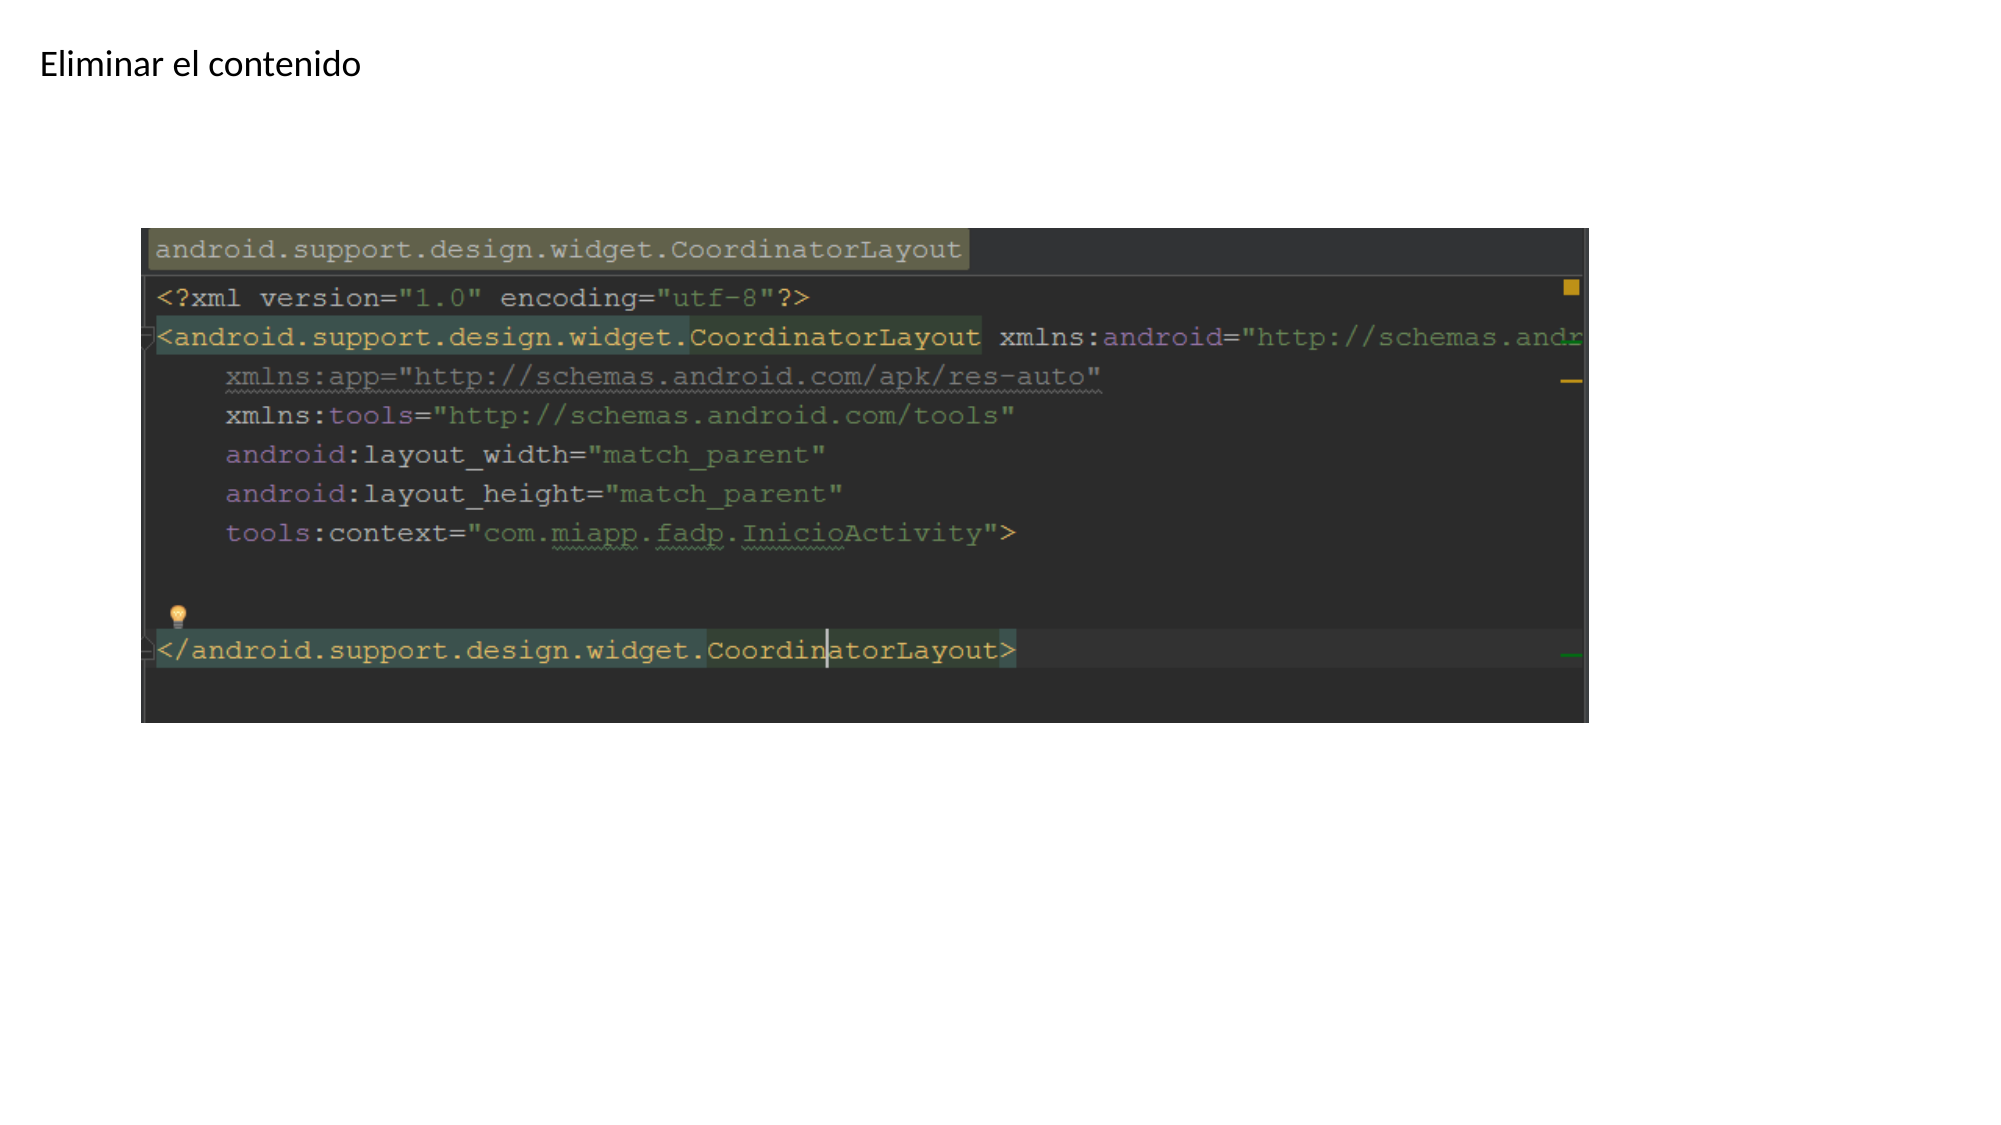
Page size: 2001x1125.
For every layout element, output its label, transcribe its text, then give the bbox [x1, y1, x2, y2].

picture [141, 228, 1589, 723]
text_box Eliminar el contenido [25, 31, 377, 227]
